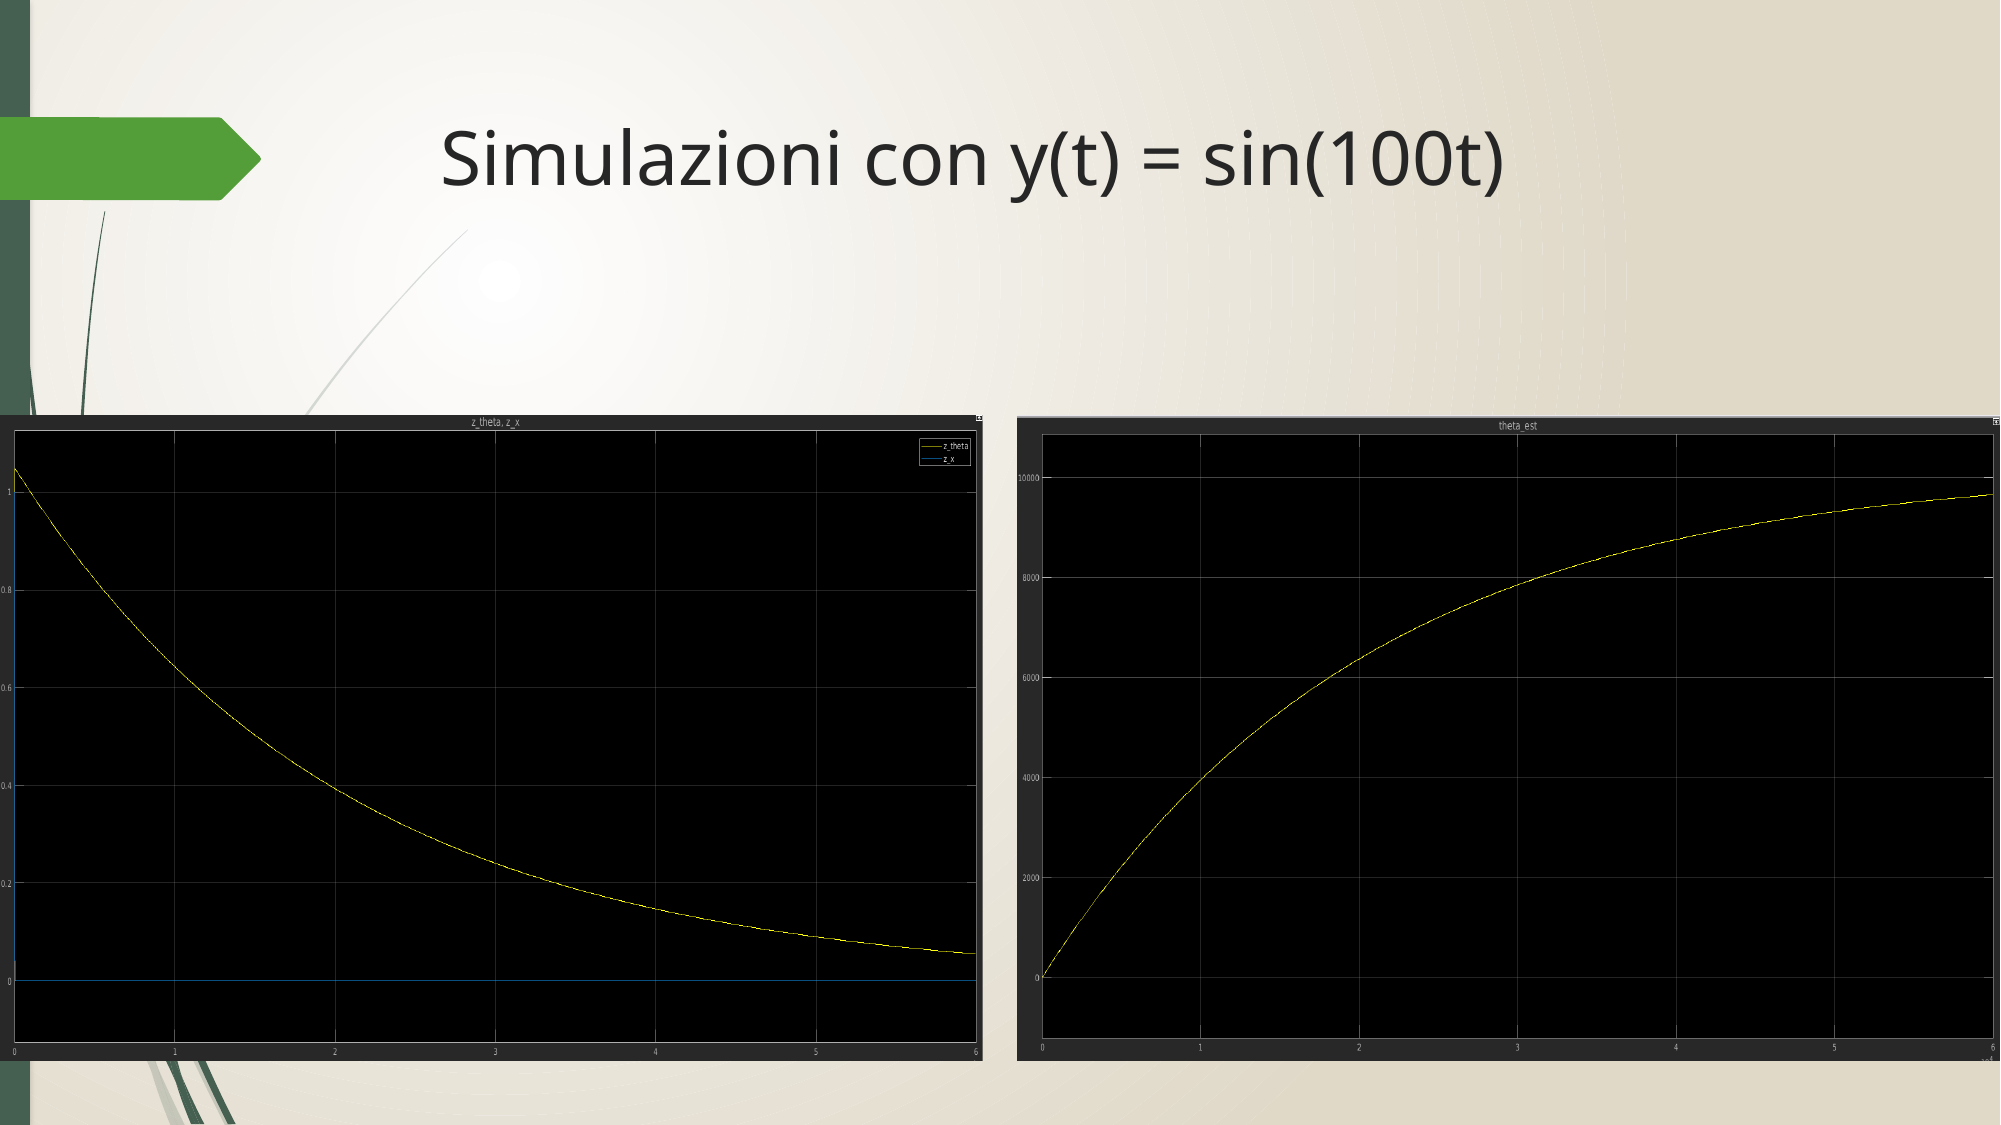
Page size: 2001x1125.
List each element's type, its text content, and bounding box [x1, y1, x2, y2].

picture [1016, 415, 2000, 1062]
picture [0, 415, 983, 1062]
title Simulazioni con y(t) = sin(100t) [425, 102, 1888, 287]
